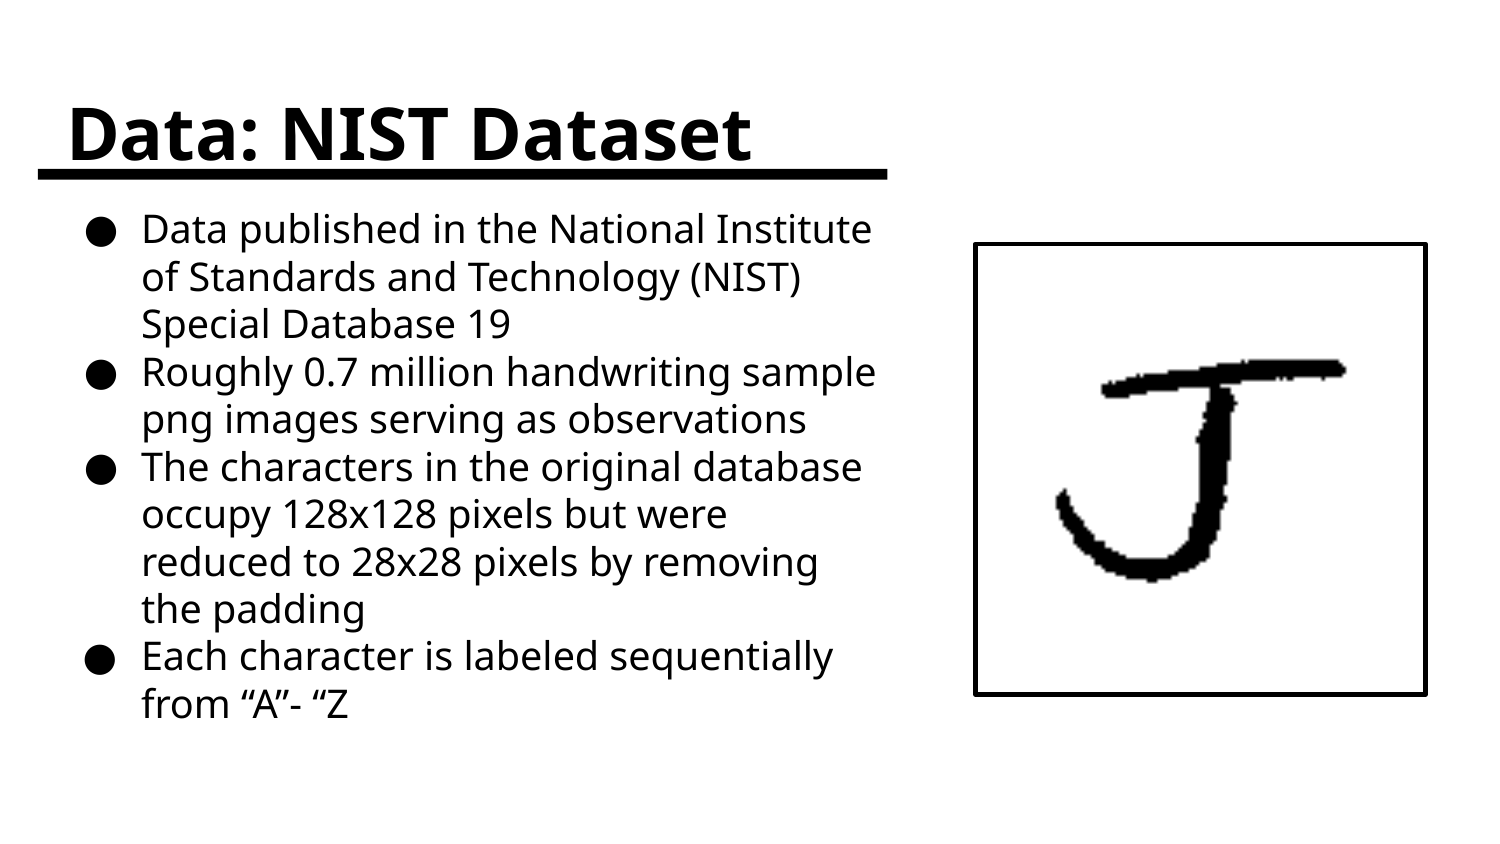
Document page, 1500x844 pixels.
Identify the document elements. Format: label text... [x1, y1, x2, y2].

picture [977, 246, 1424, 693]
list Data published in the National Institute of Standards and Technology (NIST) Special Database 19 Roughly 0.7 million handwriting sample png images serving as observations The characters in the original database occupy 128x128 pixels but were reduced to 28x28 pixels by removing the padding Each character is labeled sequentially from “A”- “Z [51, 189, 901, 750]
title Data: NIST Dataset [51, 72, 1449, 167]
text_box [37, 168, 888, 180]
